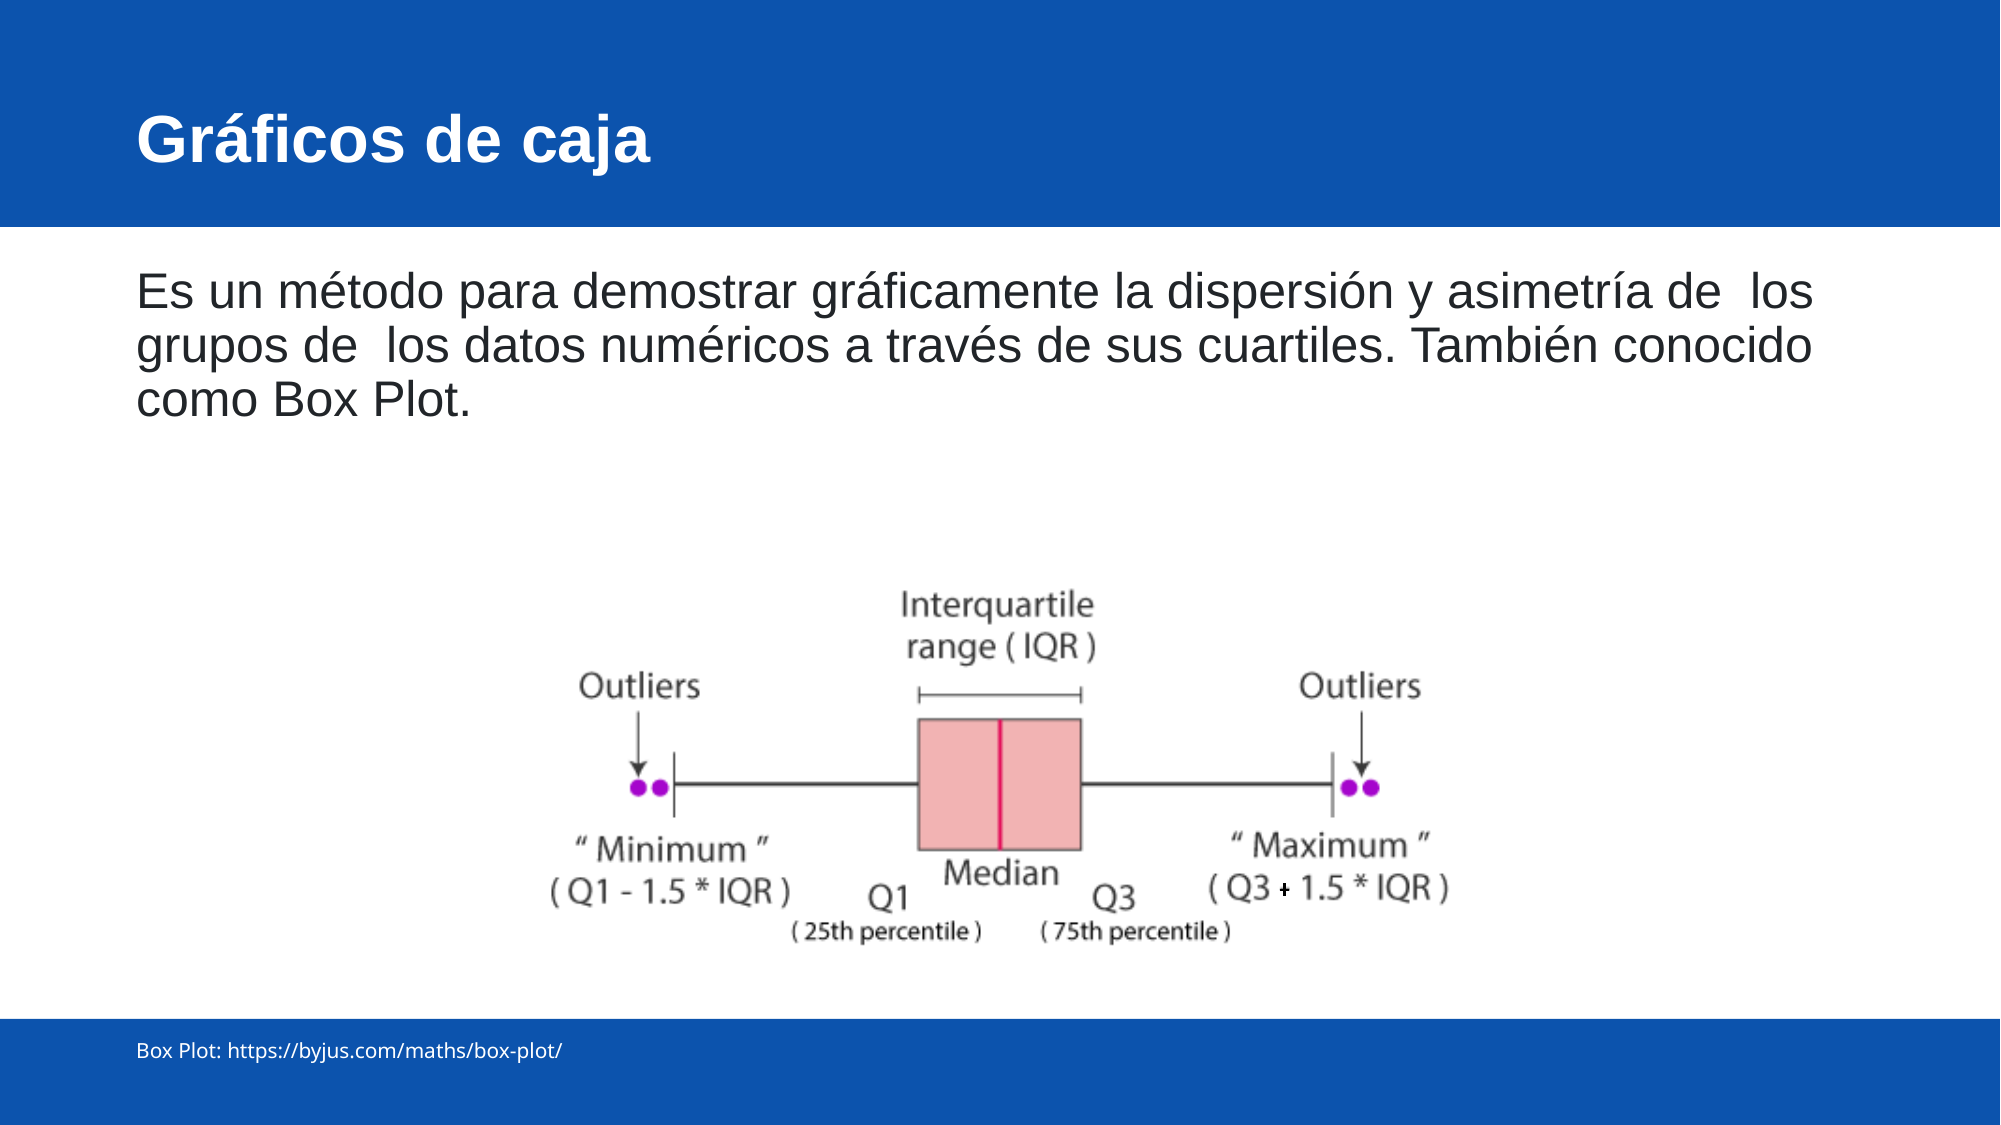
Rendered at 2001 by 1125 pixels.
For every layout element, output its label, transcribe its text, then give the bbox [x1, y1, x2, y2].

list Es un método para demostrar gráficamente la dispersión y asimetría de los grupos de los datos numéricos a través de sus cuartiles. También conocido como Box Plot. [121, 257, 1882, 486]
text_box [505, 503, 1499, 965]
title Gráficos de caja [121, 110, 1882, 173]
list Box Plot: https://byjus.com/maths/box-plot/ [121, 1030, 1750, 1114]
